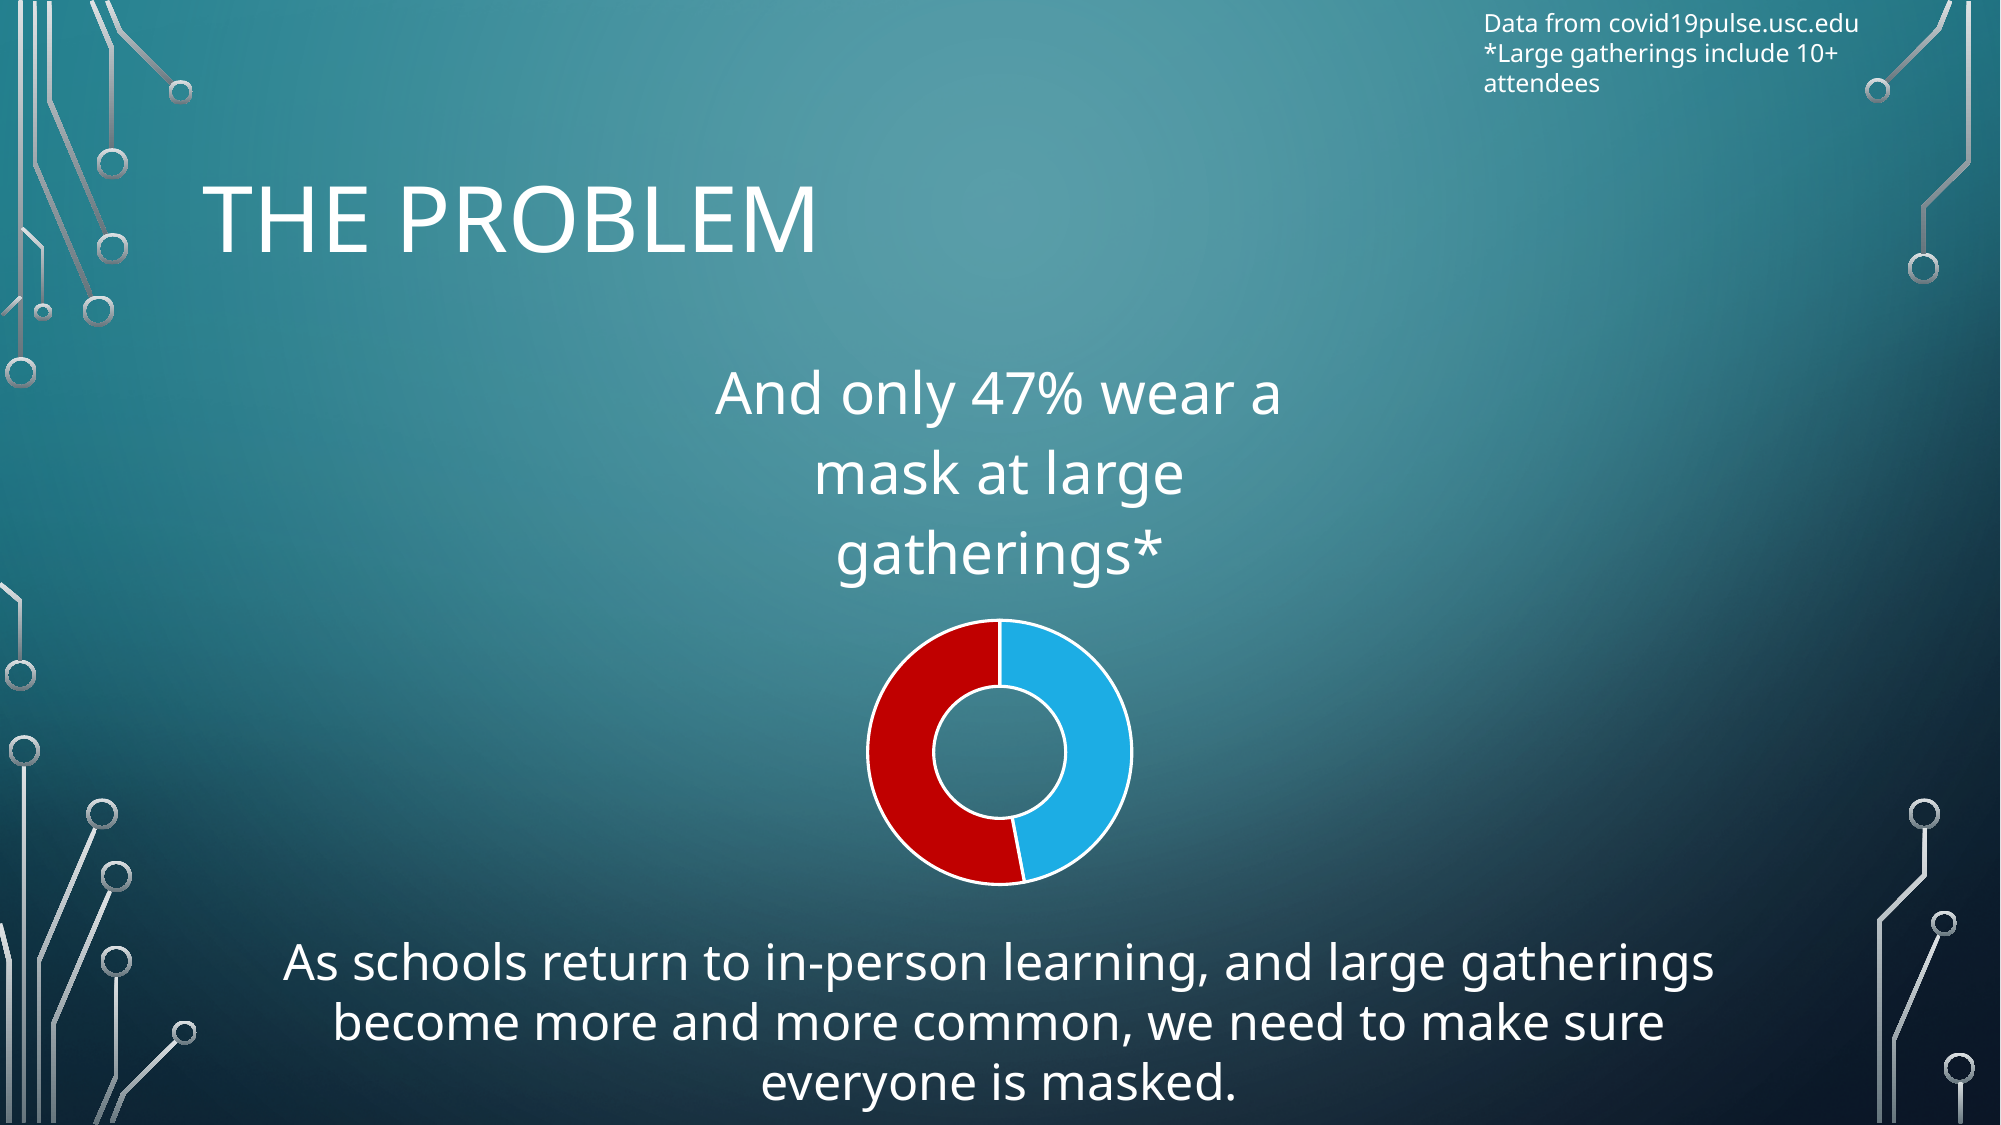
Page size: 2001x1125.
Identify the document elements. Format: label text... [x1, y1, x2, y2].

title The Problem [187, 101, 1813, 344]
text_box Data from covid19pulse.usc.edu *Large gatherings include 10+ attendees [1468, 0, 1917, 105]
chart [584, 314, 1415, 897]
text_box As schools return to in-person learning, and large gatherings become more and more common, we need to make sure everyone is masked. [232, 922, 1768, 1118]
